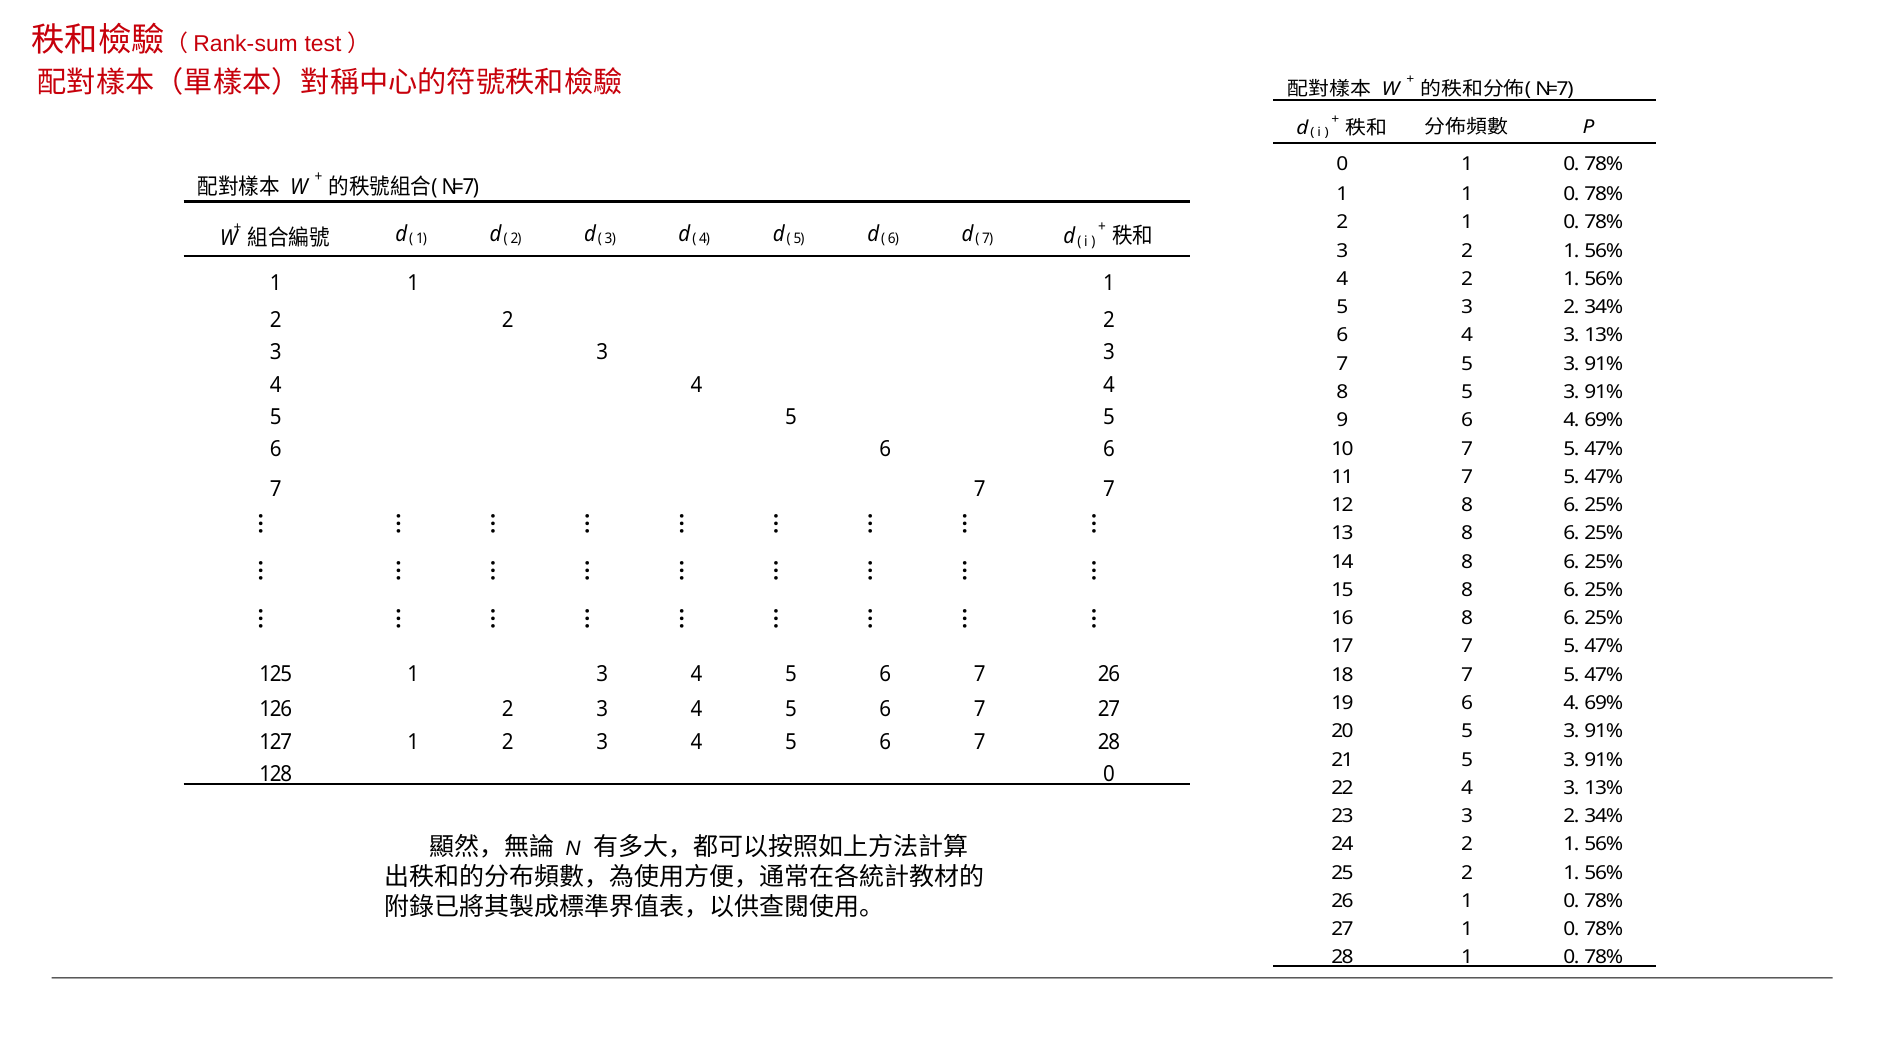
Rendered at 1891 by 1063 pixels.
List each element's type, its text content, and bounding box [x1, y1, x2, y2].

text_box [182, 60, 1657, 968]
text_box 秩和檢驗（Rank-sum test） [17, 10, 743, 65]
text_box 配對樣本（單樣本）對稱中心的符號秩和檢驗 [22, 65, 178, 106]
